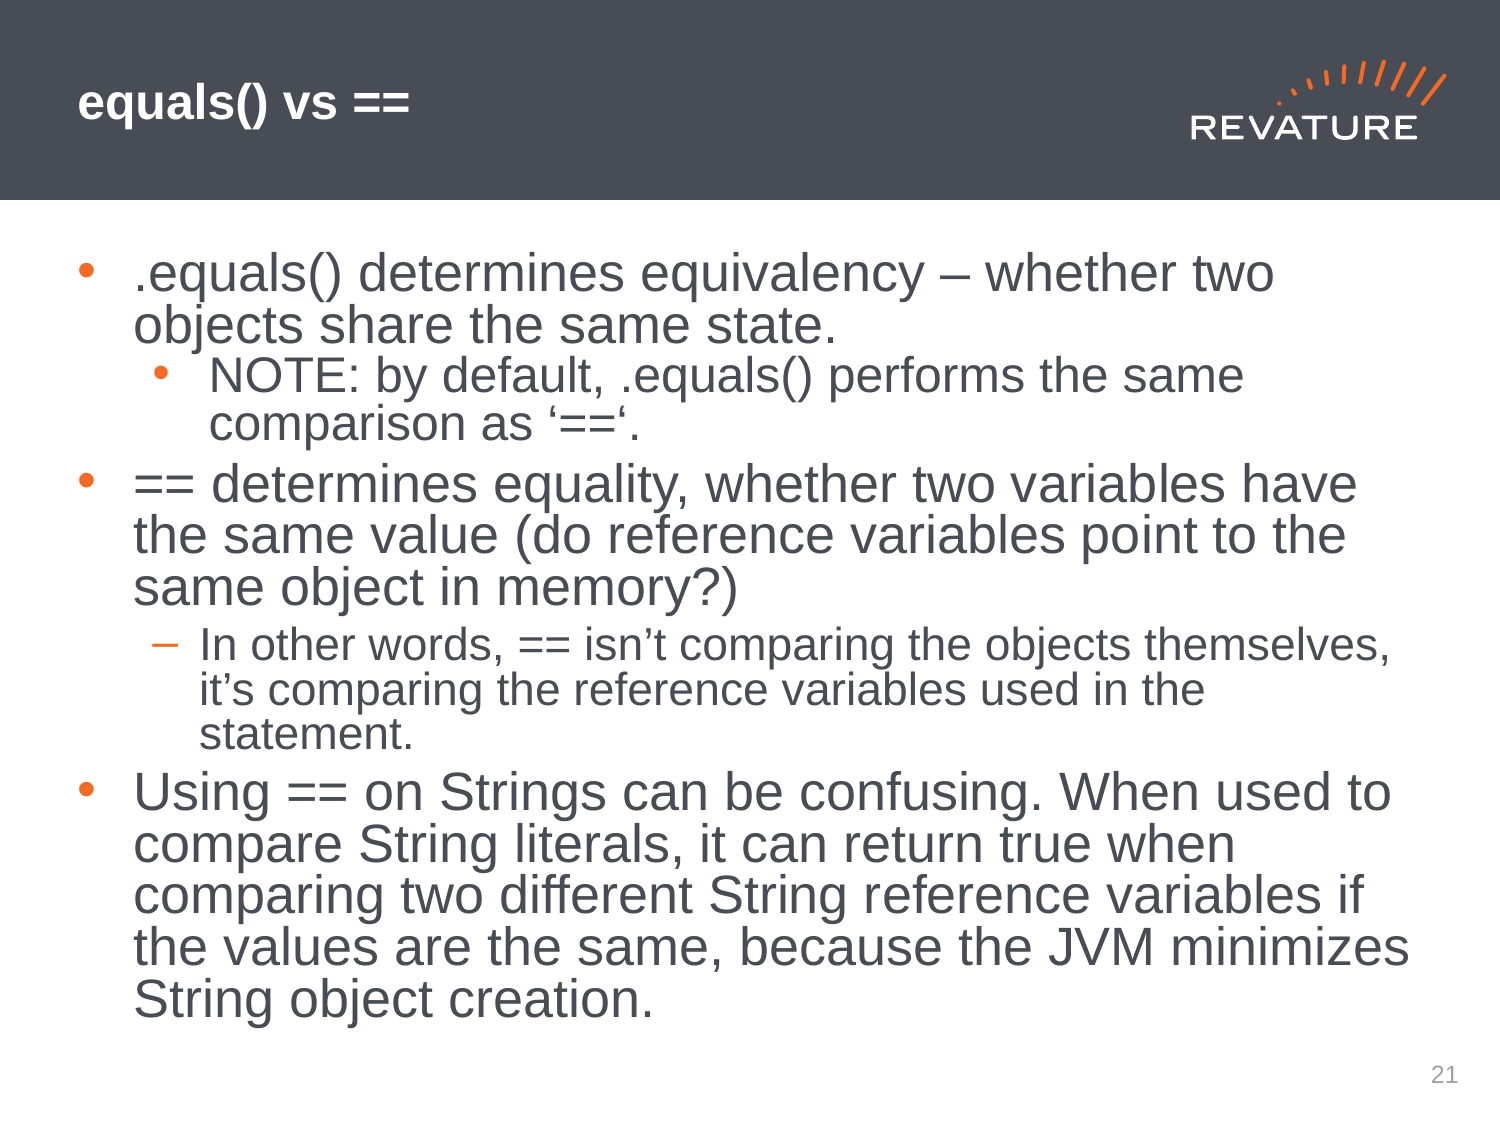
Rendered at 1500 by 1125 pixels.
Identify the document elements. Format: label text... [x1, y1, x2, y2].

slide_number 20 [1332, 1043, 1474, 1104]
title equals() vs == [62, 0, 1084, 200]
list .equals() determines equivalency – whether two objects share the same state. NOTE: by default, .equals() performs the same comparison as ‘==‘. == determines equality, whether two variables have the same value (do reference variables point to the same object in memory?) In other words, == isn’t comparing the objects themselves, it’s comparing the reference variables used in the statement. Using == on Strings can be confusing. When used to compare String literals, it can return true when comparing two different String reference variables if the values are the same, because the JVM minimizes String object creation. [62, 243, 1438, 1104]
